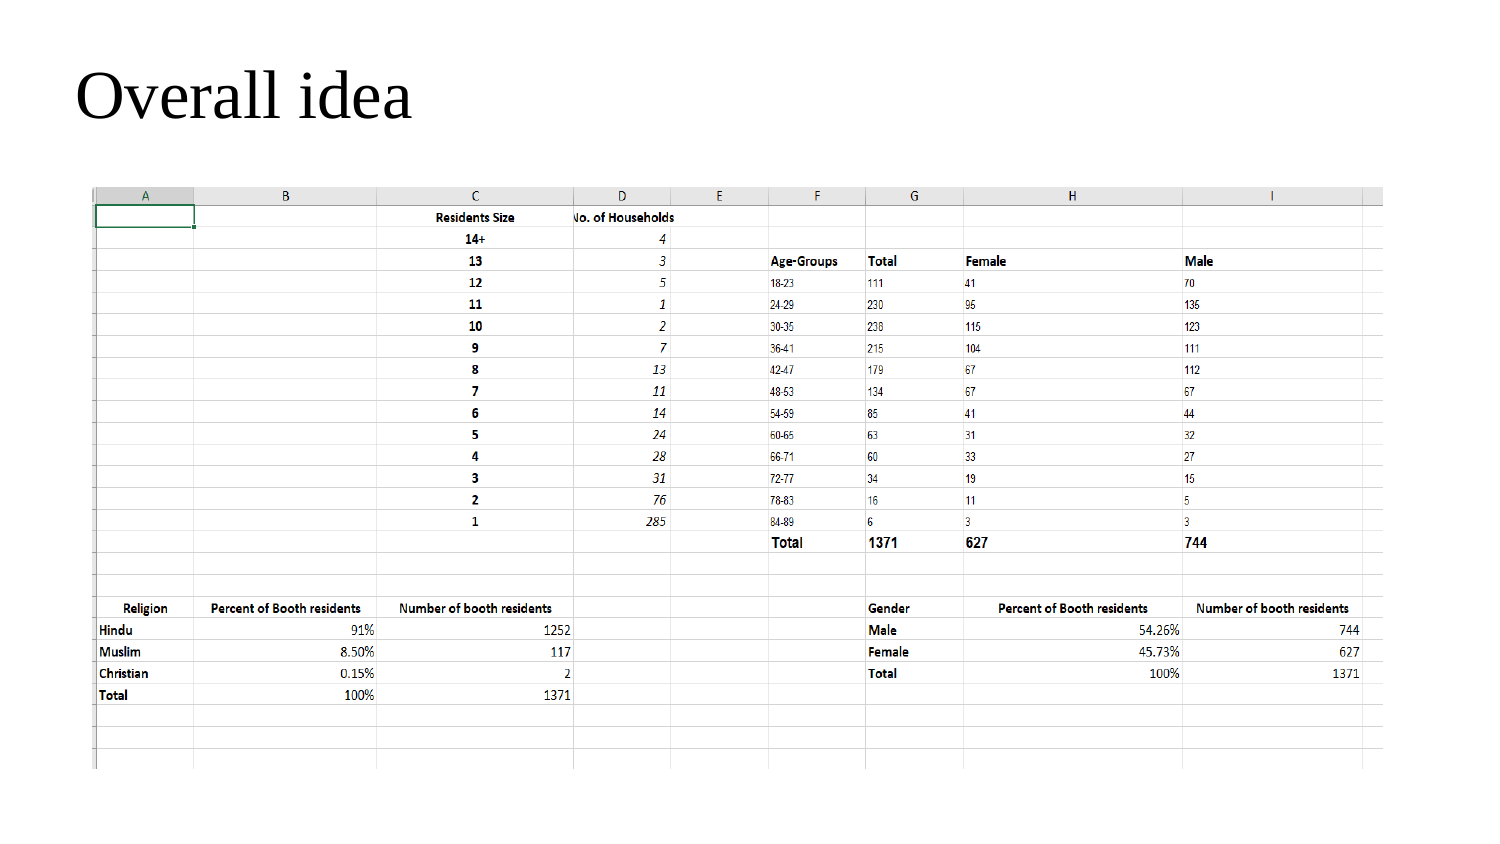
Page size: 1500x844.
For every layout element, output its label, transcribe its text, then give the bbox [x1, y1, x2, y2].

title Overall idea [60, 44, 1397, 148]
picture [91, 187, 1384, 769]
